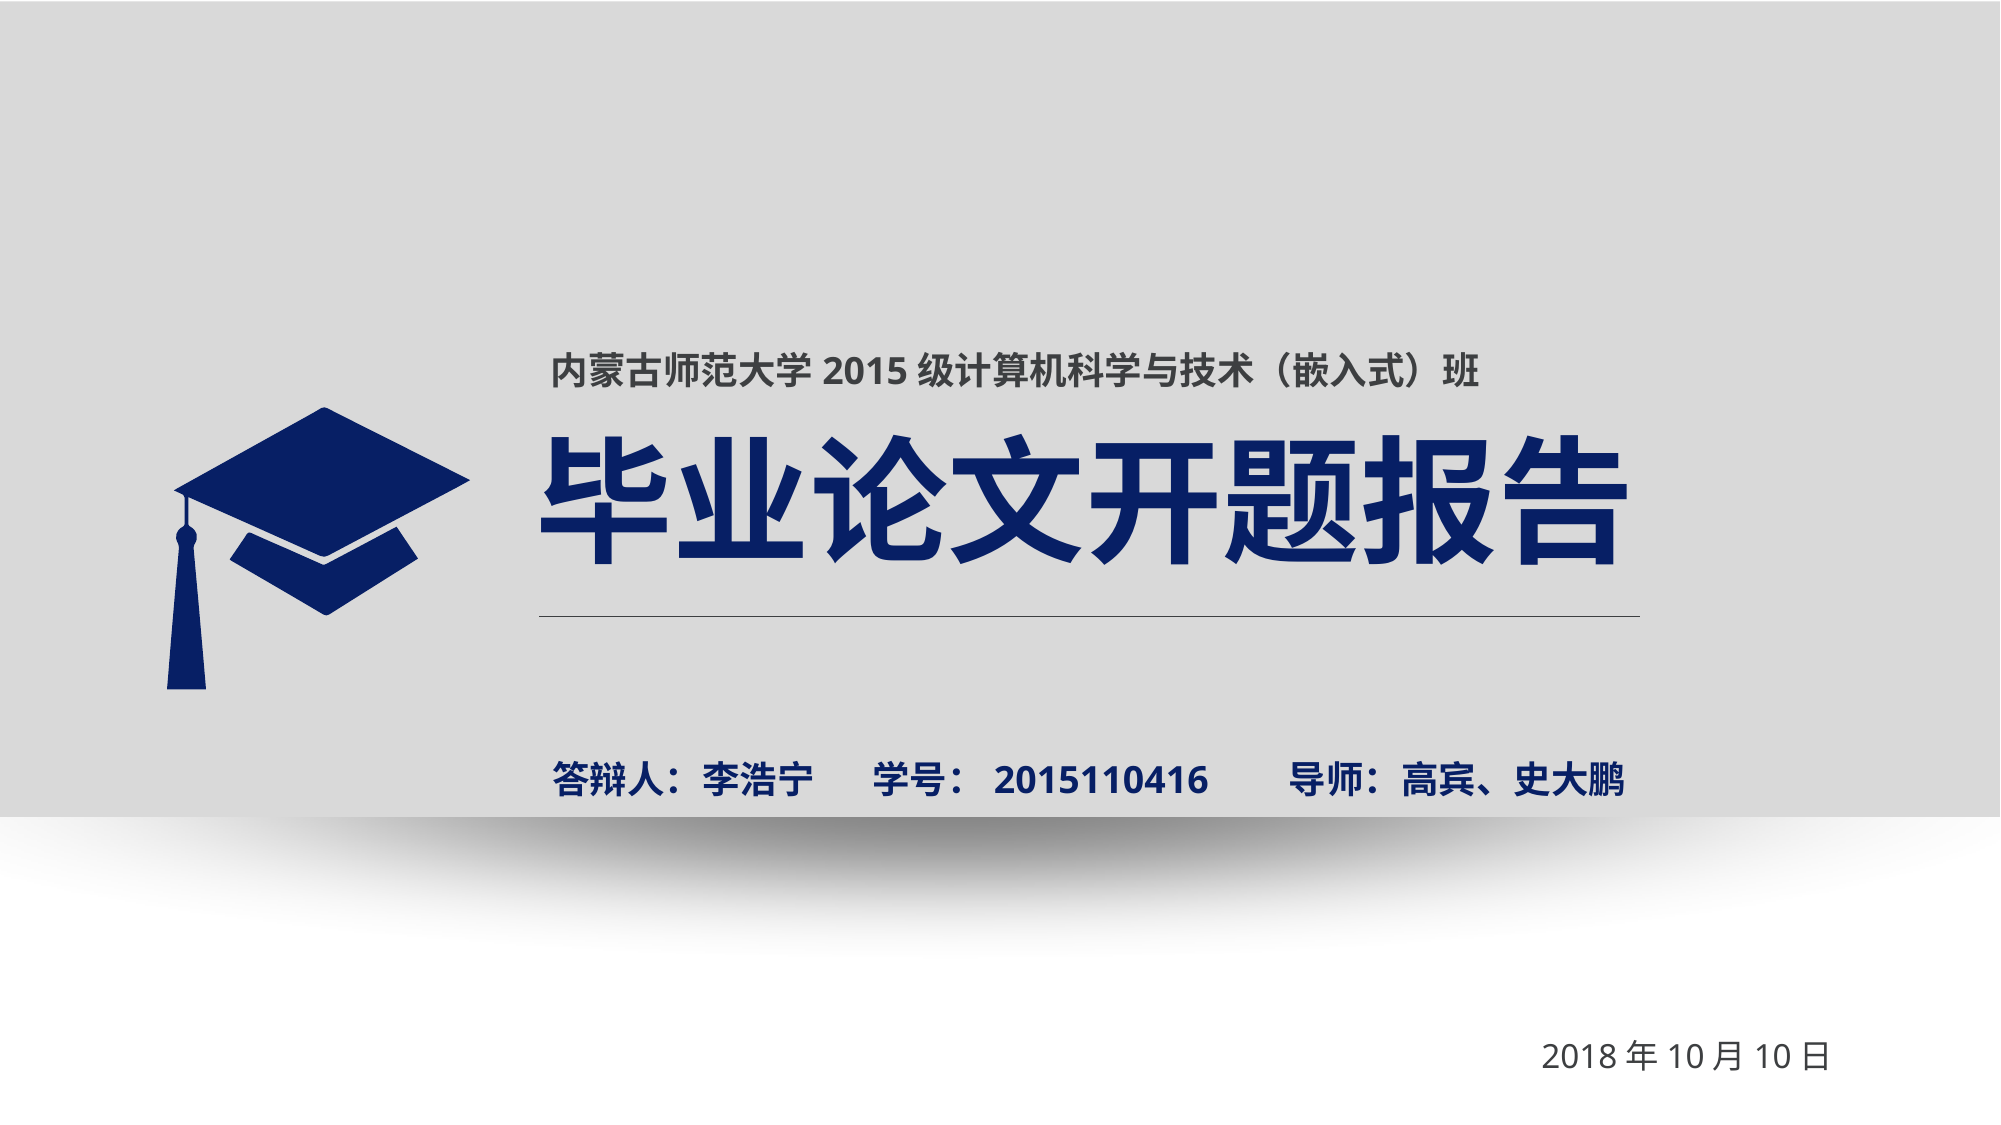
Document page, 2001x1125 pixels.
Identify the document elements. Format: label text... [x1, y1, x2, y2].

text_box 2018年10月10日 [1526, 1027, 1848, 1083]
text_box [166, 406, 471, 690]
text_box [0, 1, 2000, 961]
